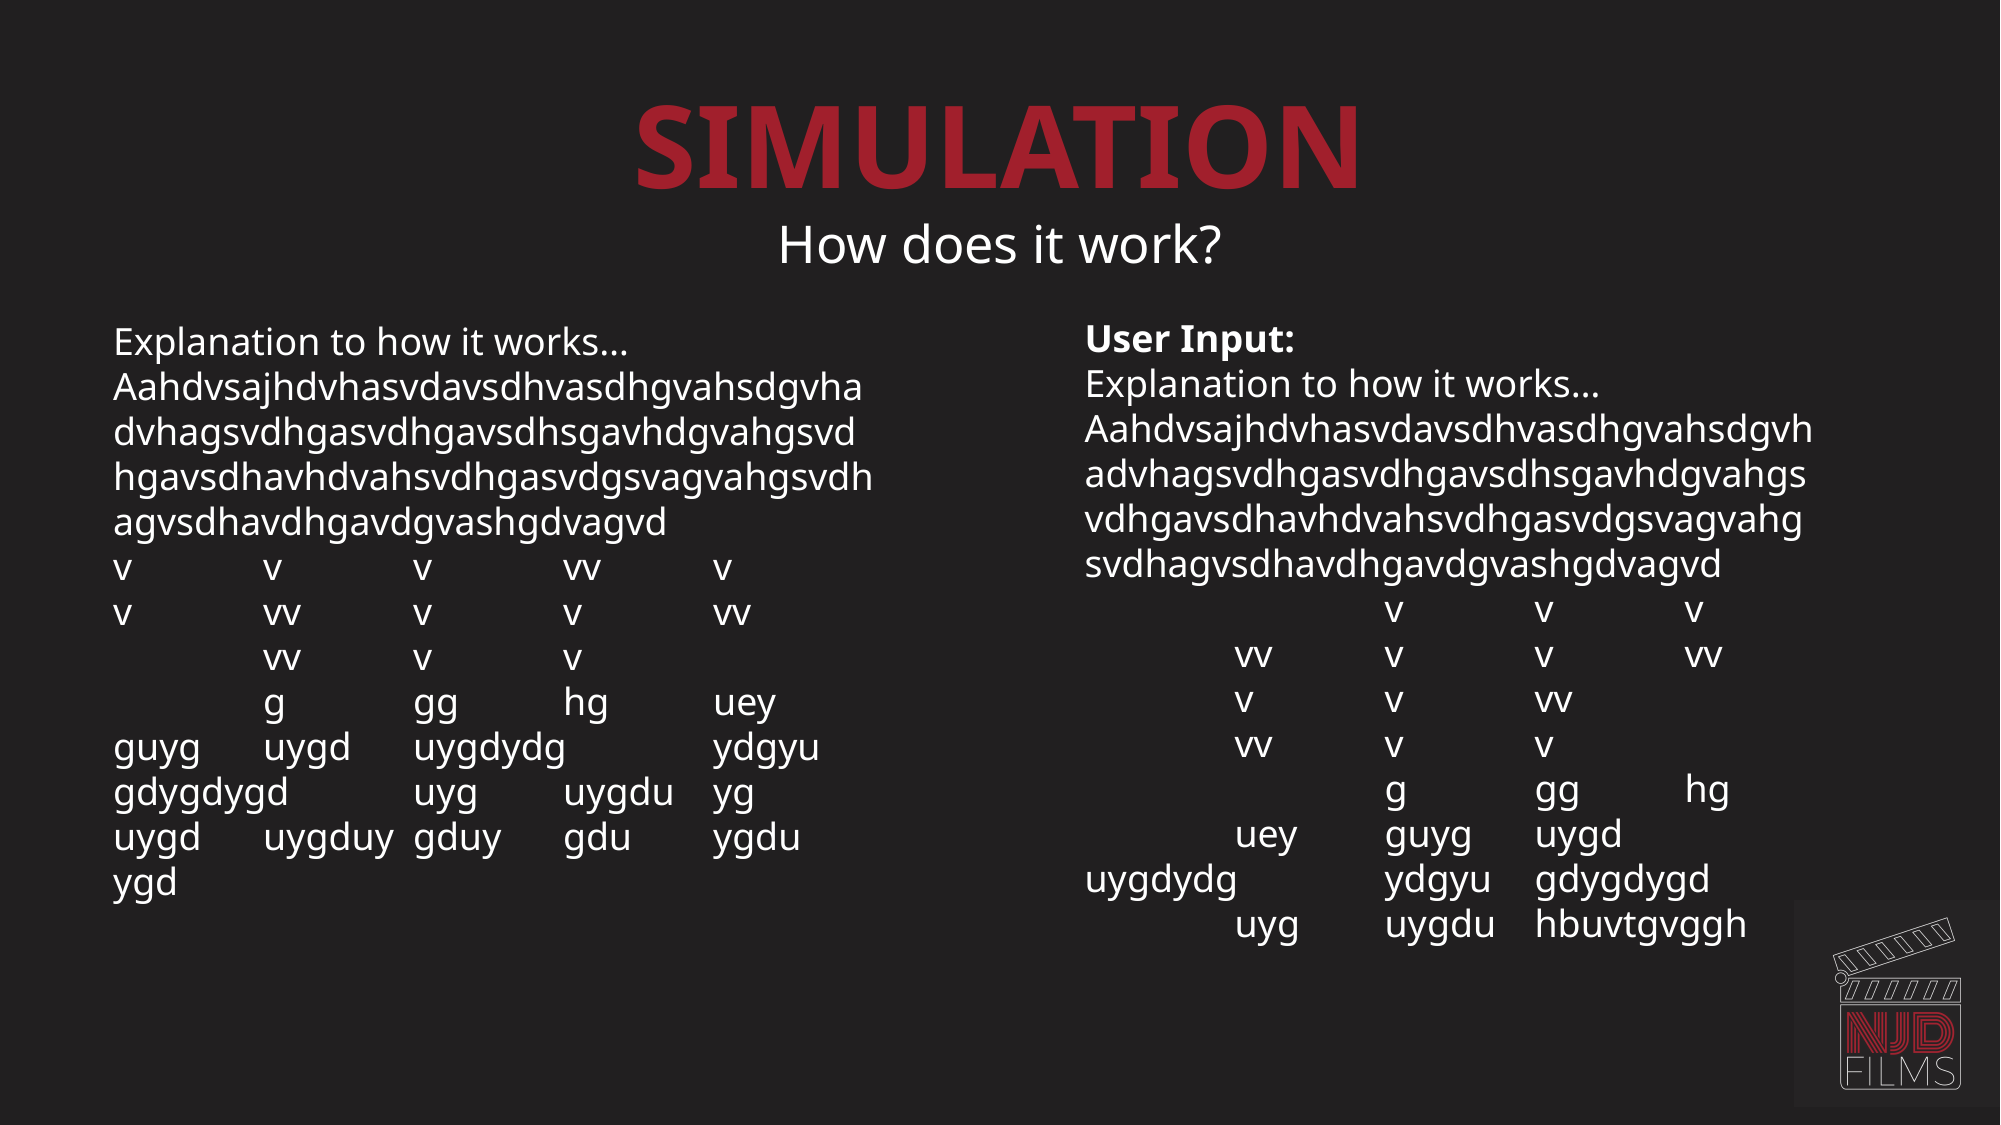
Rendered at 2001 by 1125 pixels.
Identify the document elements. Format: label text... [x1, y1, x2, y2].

picture [1793, 900, 2000, 1108]
text_box Explanation to how it works… Aahdvsajhdvhasvdavsdhvasdhgvahsdgvhadvhagsvdhgasvdhgavsdhsgavhdgvahgsvdhgavsdhavhdvahsvdhgasvdgsvagvahgsvdhagvsdhavdhgavdgvashgdvagvd v v v vv v v vv v v vv vv v v g gg hg uey guyg uygd uygdydg ydgyu gdygdygd uyg uygdu yg uygd uygduy gduy gdu ygdu ygd [98, 310, 894, 911]
text_box User Input: Explanation to how it works… Aahdvsajhdvhasvdavsdhvasdhgvahsdgvhadvhagsvdhgasvdhgavsdhsgavhdgvahgsvdhgavsdhavhdvahsvdhgasvdgsvagvahgsvdhagvsdhavdhgavdgvashgdvagvd v v v vv v v vv v v vv vv v v g gg hg uey guyg uygd uygdydg ydgyu gdygdygd uyg uygdu hbuvtgvggh [1069, 307, 1835, 952]
text_box SIMULATION How does it work? [0, 66, 2000, 281]
